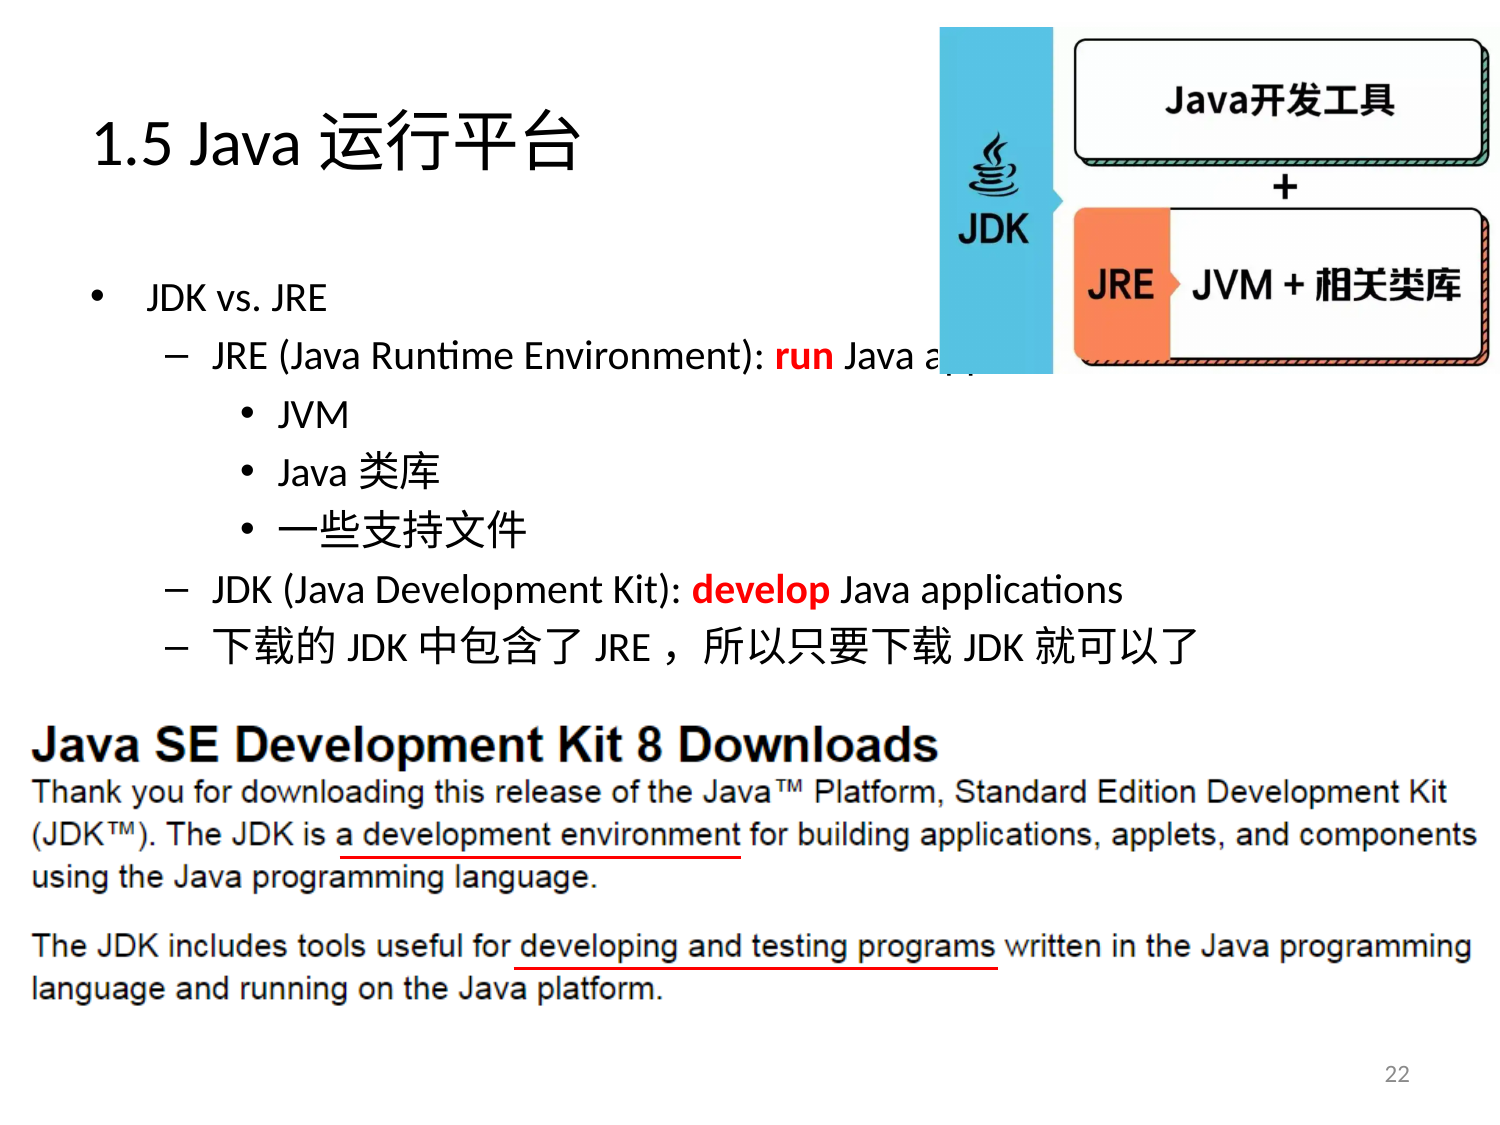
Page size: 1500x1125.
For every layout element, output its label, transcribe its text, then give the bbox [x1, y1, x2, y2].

list JDK vs. JRE JRE (Java Runtime Environment): run Java applications JVM Java类库 一些支持文件 JDK (Java Development Kit): develop Java applications 下载的JDK中包含了JRE，所以只要下载JDK就可以了 [75, 262, 1425, 714]
picture [23, 715, 1487, 1009]
picture [938, 21, 1500, 374]
slide_number 22 [1074, 1042, 1425, 1103]
title 1.5 Java运行平台 [75, 45, 933, 233]
